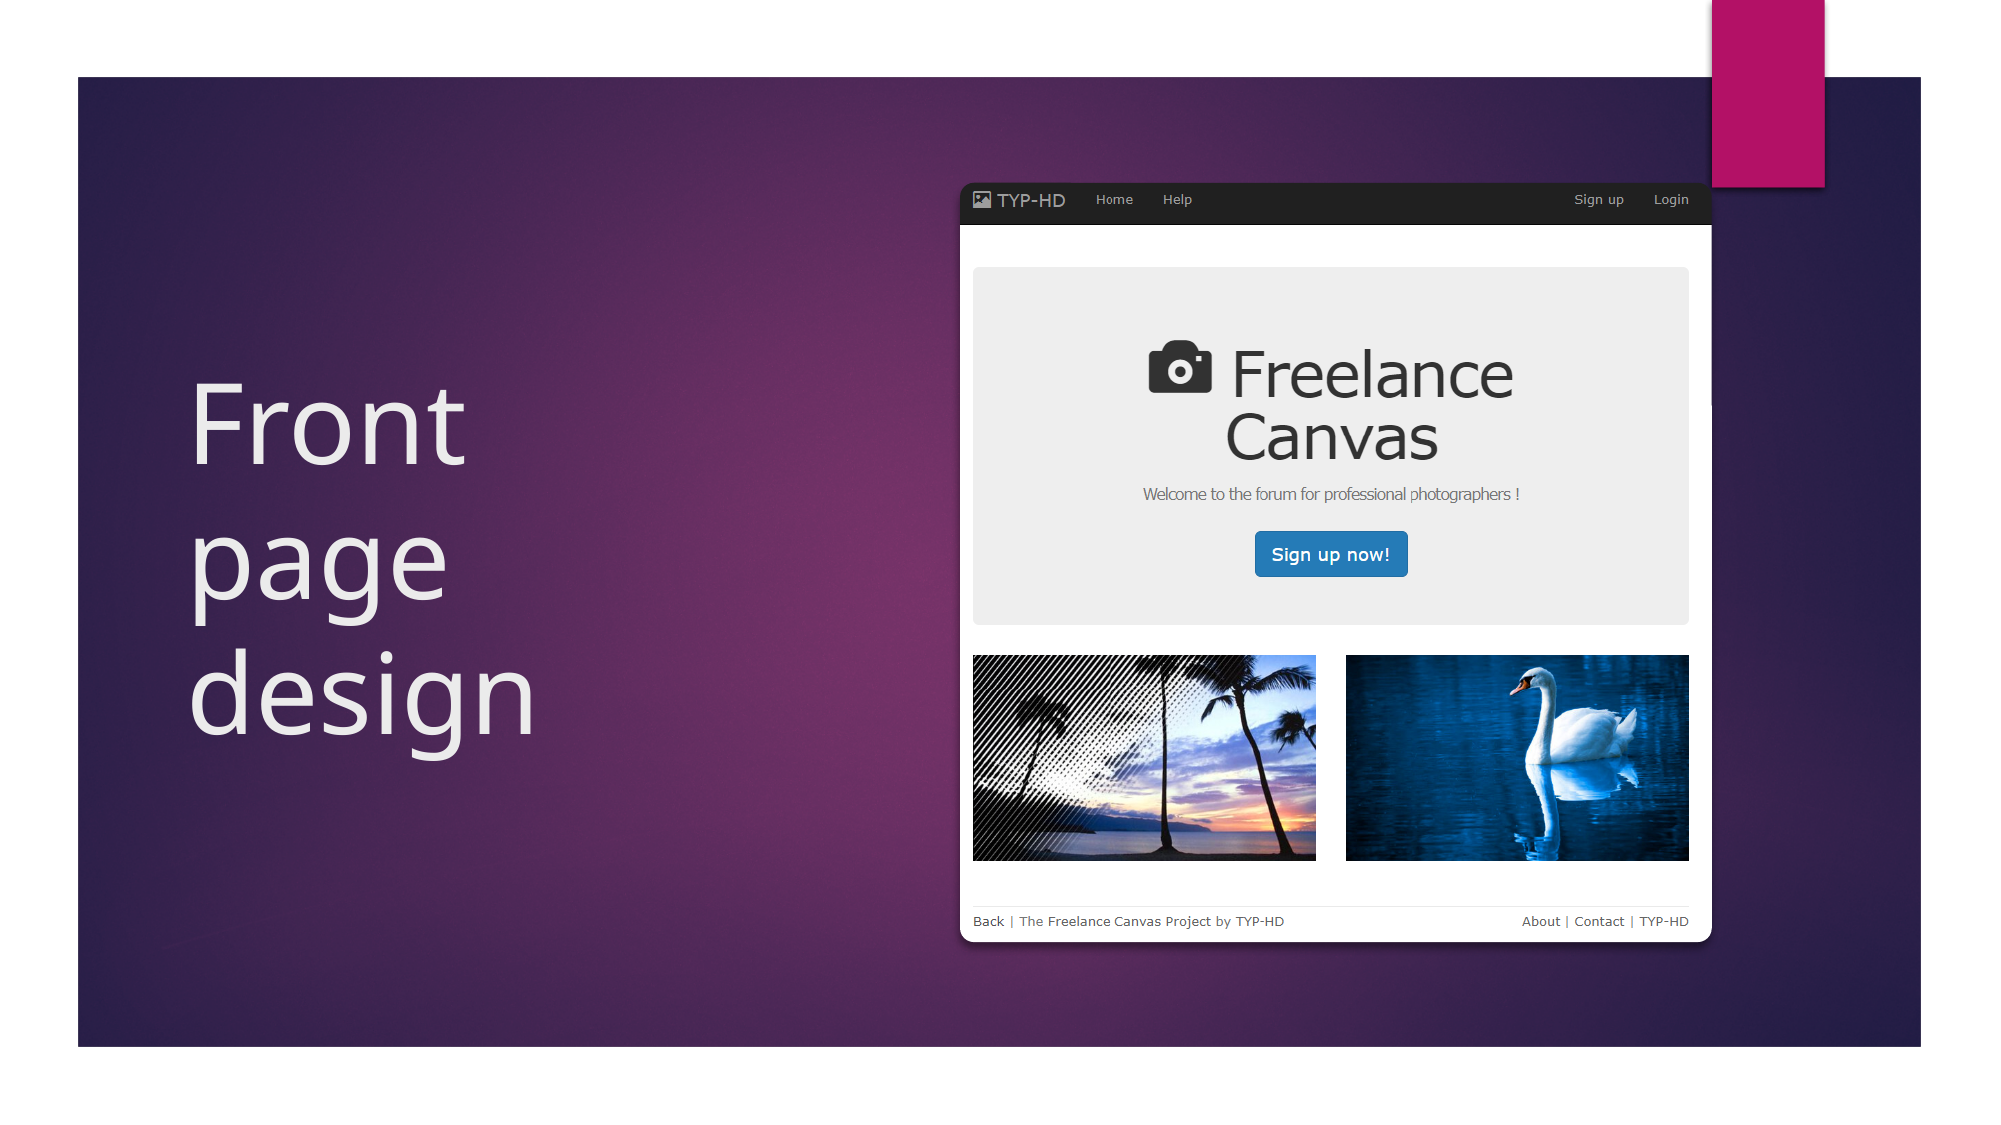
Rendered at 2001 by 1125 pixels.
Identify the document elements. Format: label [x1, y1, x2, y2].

text_box [0, 0, 2000, 1125]
picture [959, 182, 1712, 943]
